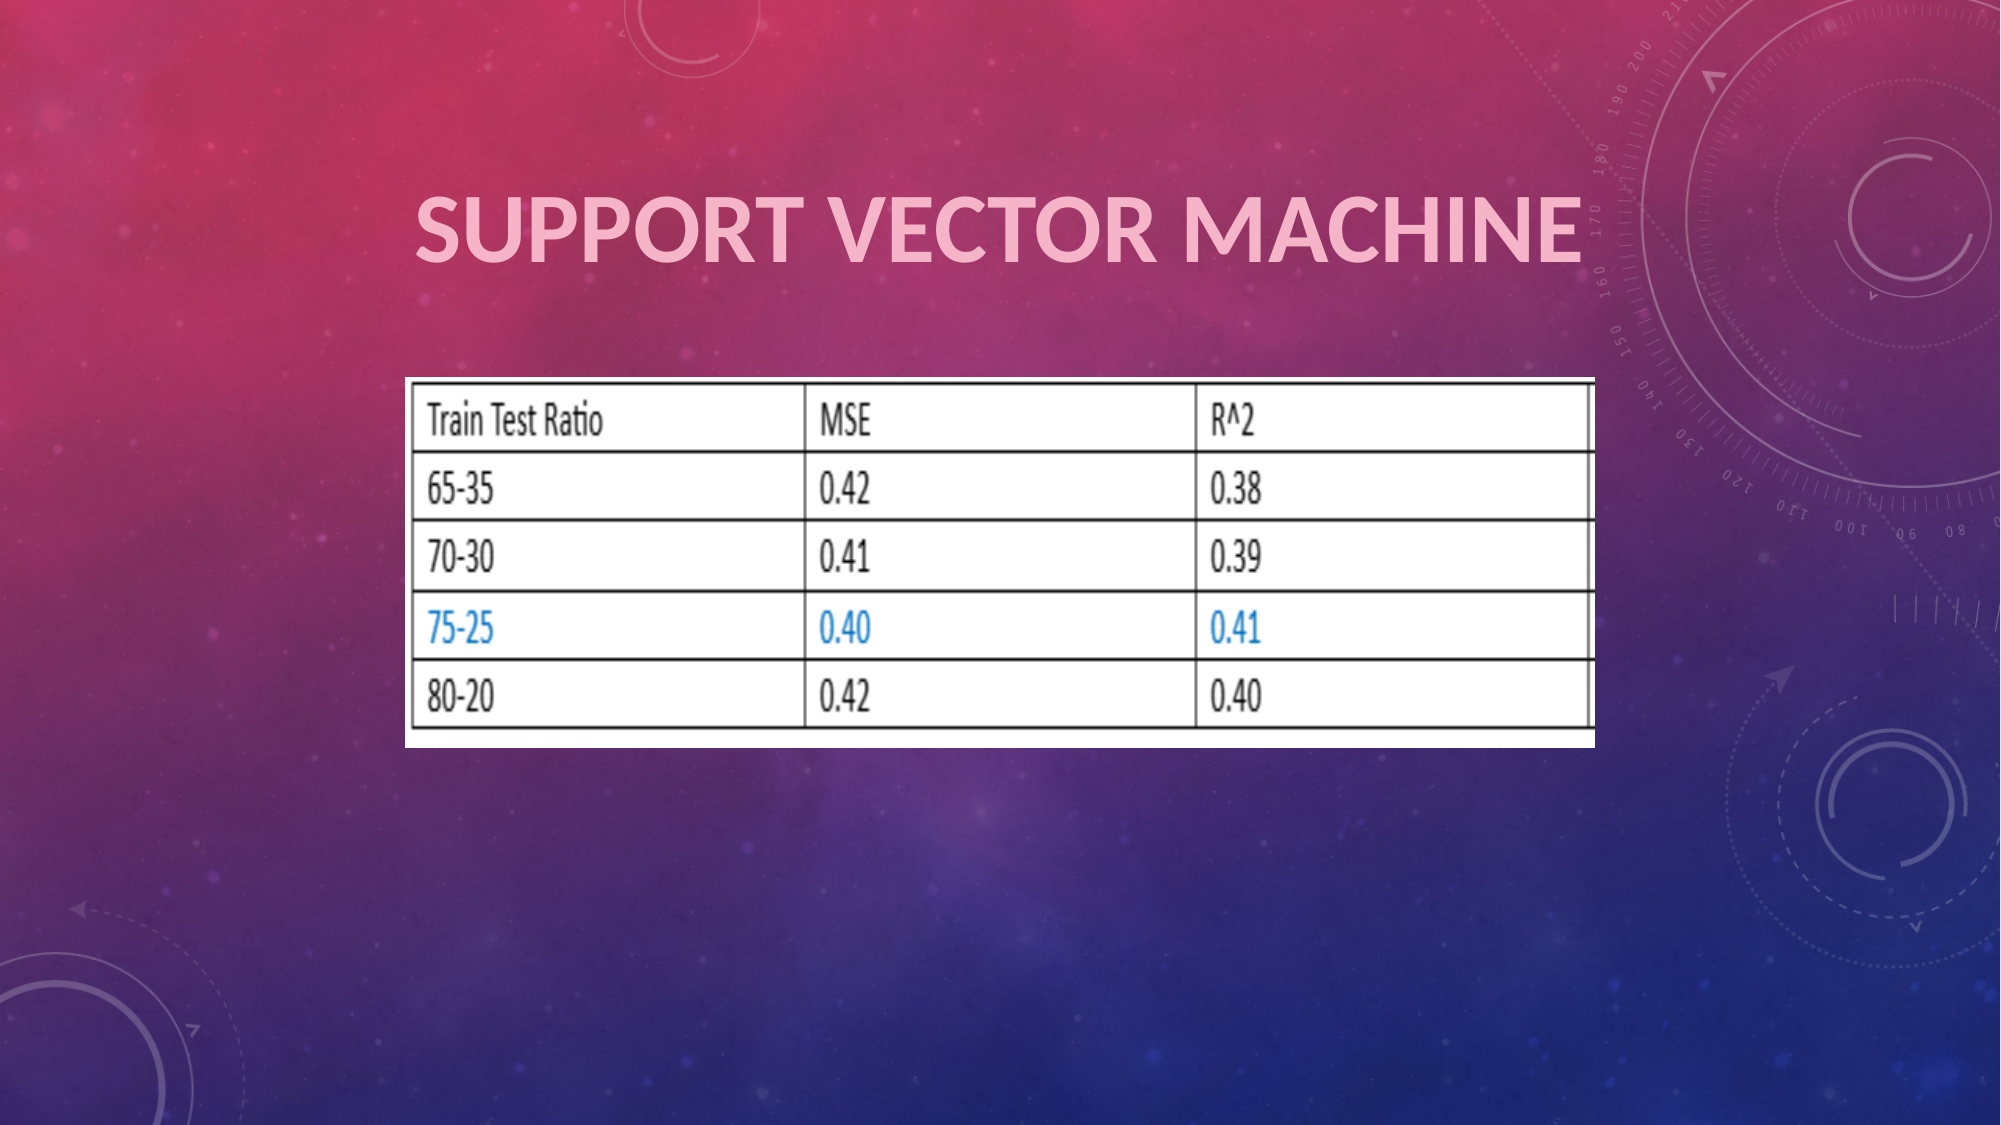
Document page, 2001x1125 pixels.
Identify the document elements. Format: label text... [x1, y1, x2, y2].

picture [0, 0, 2001, 1125]
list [405, 377, 1595, 748]
title SUPPORT VECTOR MACHINE [169, 102, 1831, 342]
